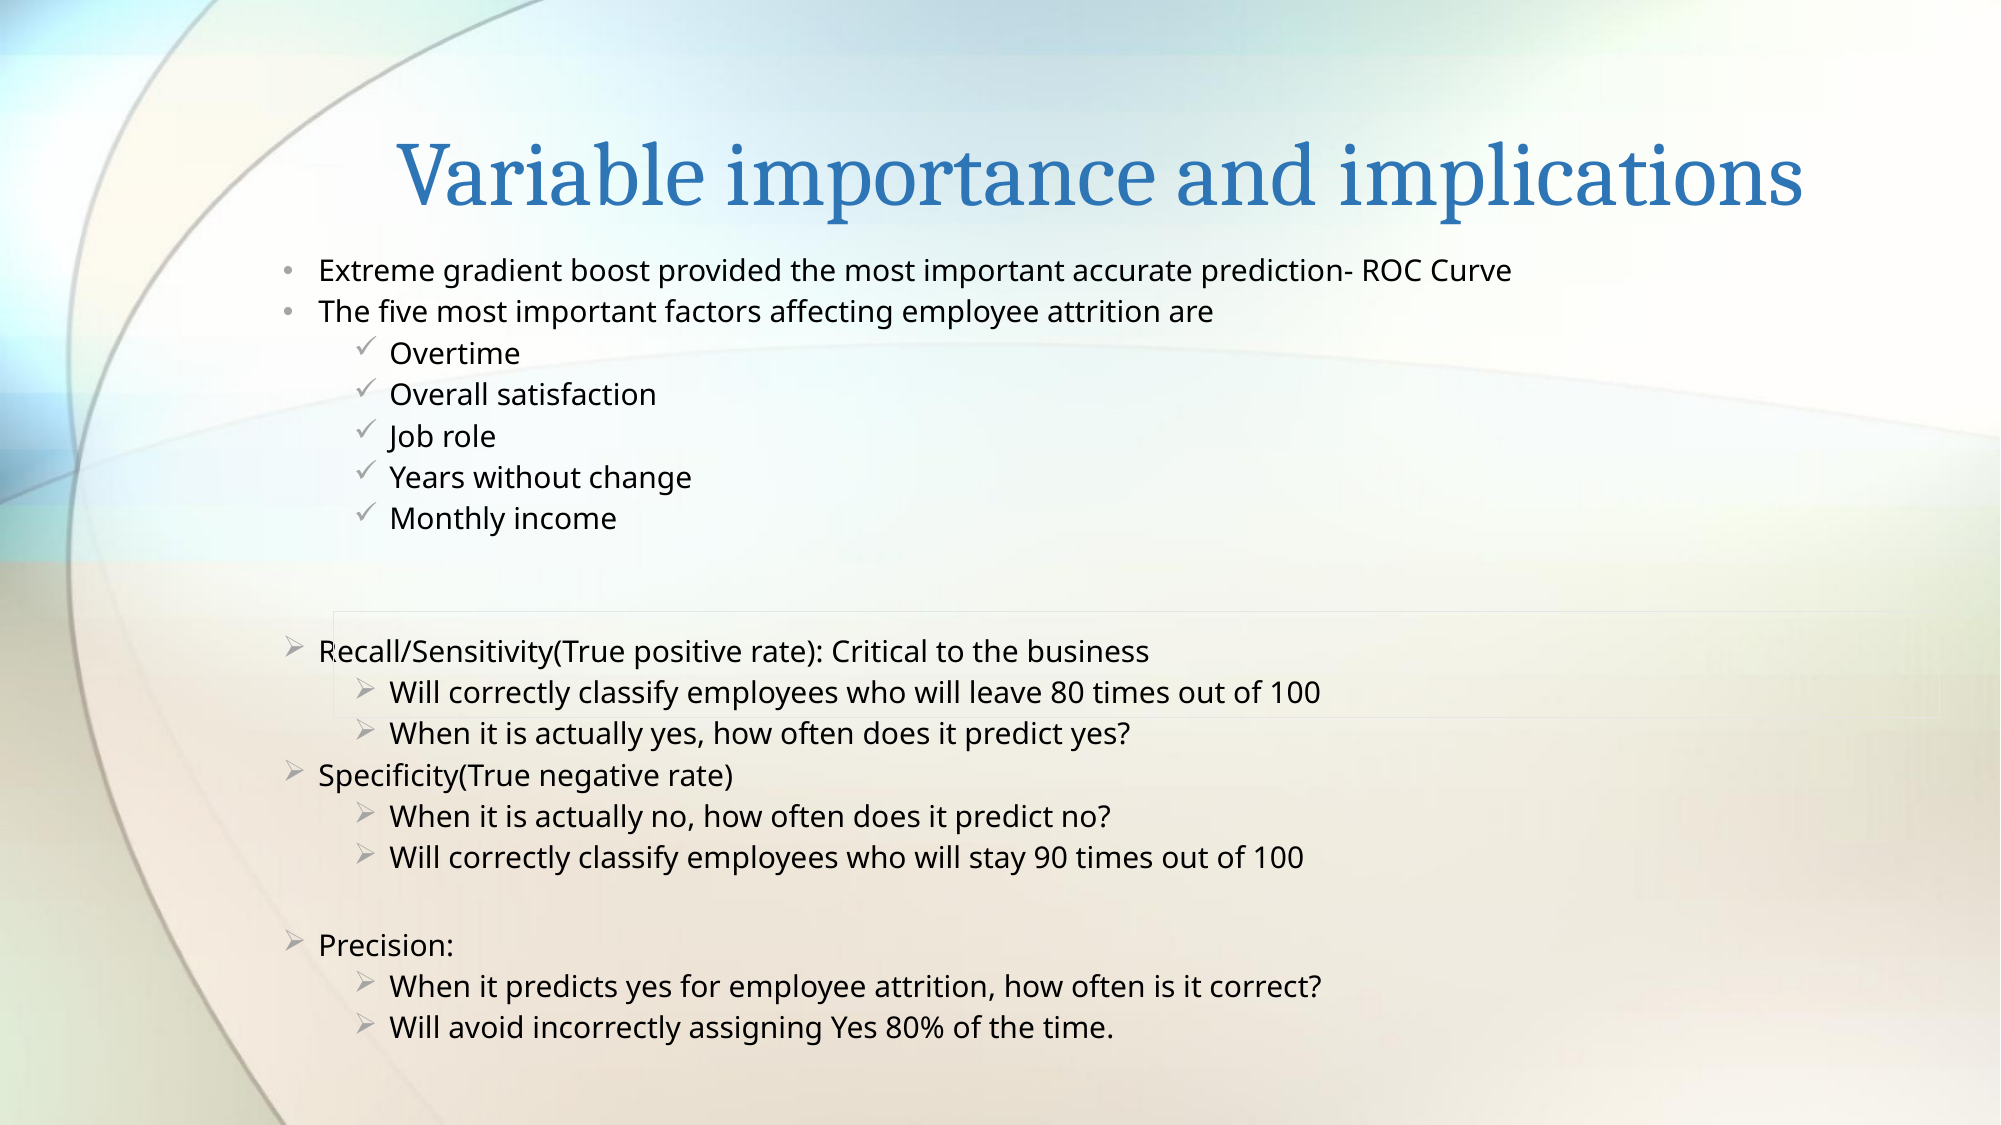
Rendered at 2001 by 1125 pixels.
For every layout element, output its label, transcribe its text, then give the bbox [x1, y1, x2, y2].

list Extreme gradient boost provided the most important accurate prediction- ROC Curve The five most important factors affecting employee attrition are Overtime Overall satisfaction Job role Years without change Monthly income Recall/Sensitivity(True positive rate): Critical to the business Will correctly classify employees who will leave 80 times out of 100 When it is actually yes, how often does it predict yes? Specificity(True negative rate) When it is actually no, how often does it predict no? Will correctly classify employees who will stay 90 times out of 100 Precision: When it predicts yes for employee attrition, how often is it correct? Will avoid incorrectly assigning Yes 80% of the time. [196, 205, 1978, 1066]
text_box [333, 611, 1940, 718]
title Variable importance and implications [381, 59, 1863, 205]
picture [0, 0, 2001, 1125]
